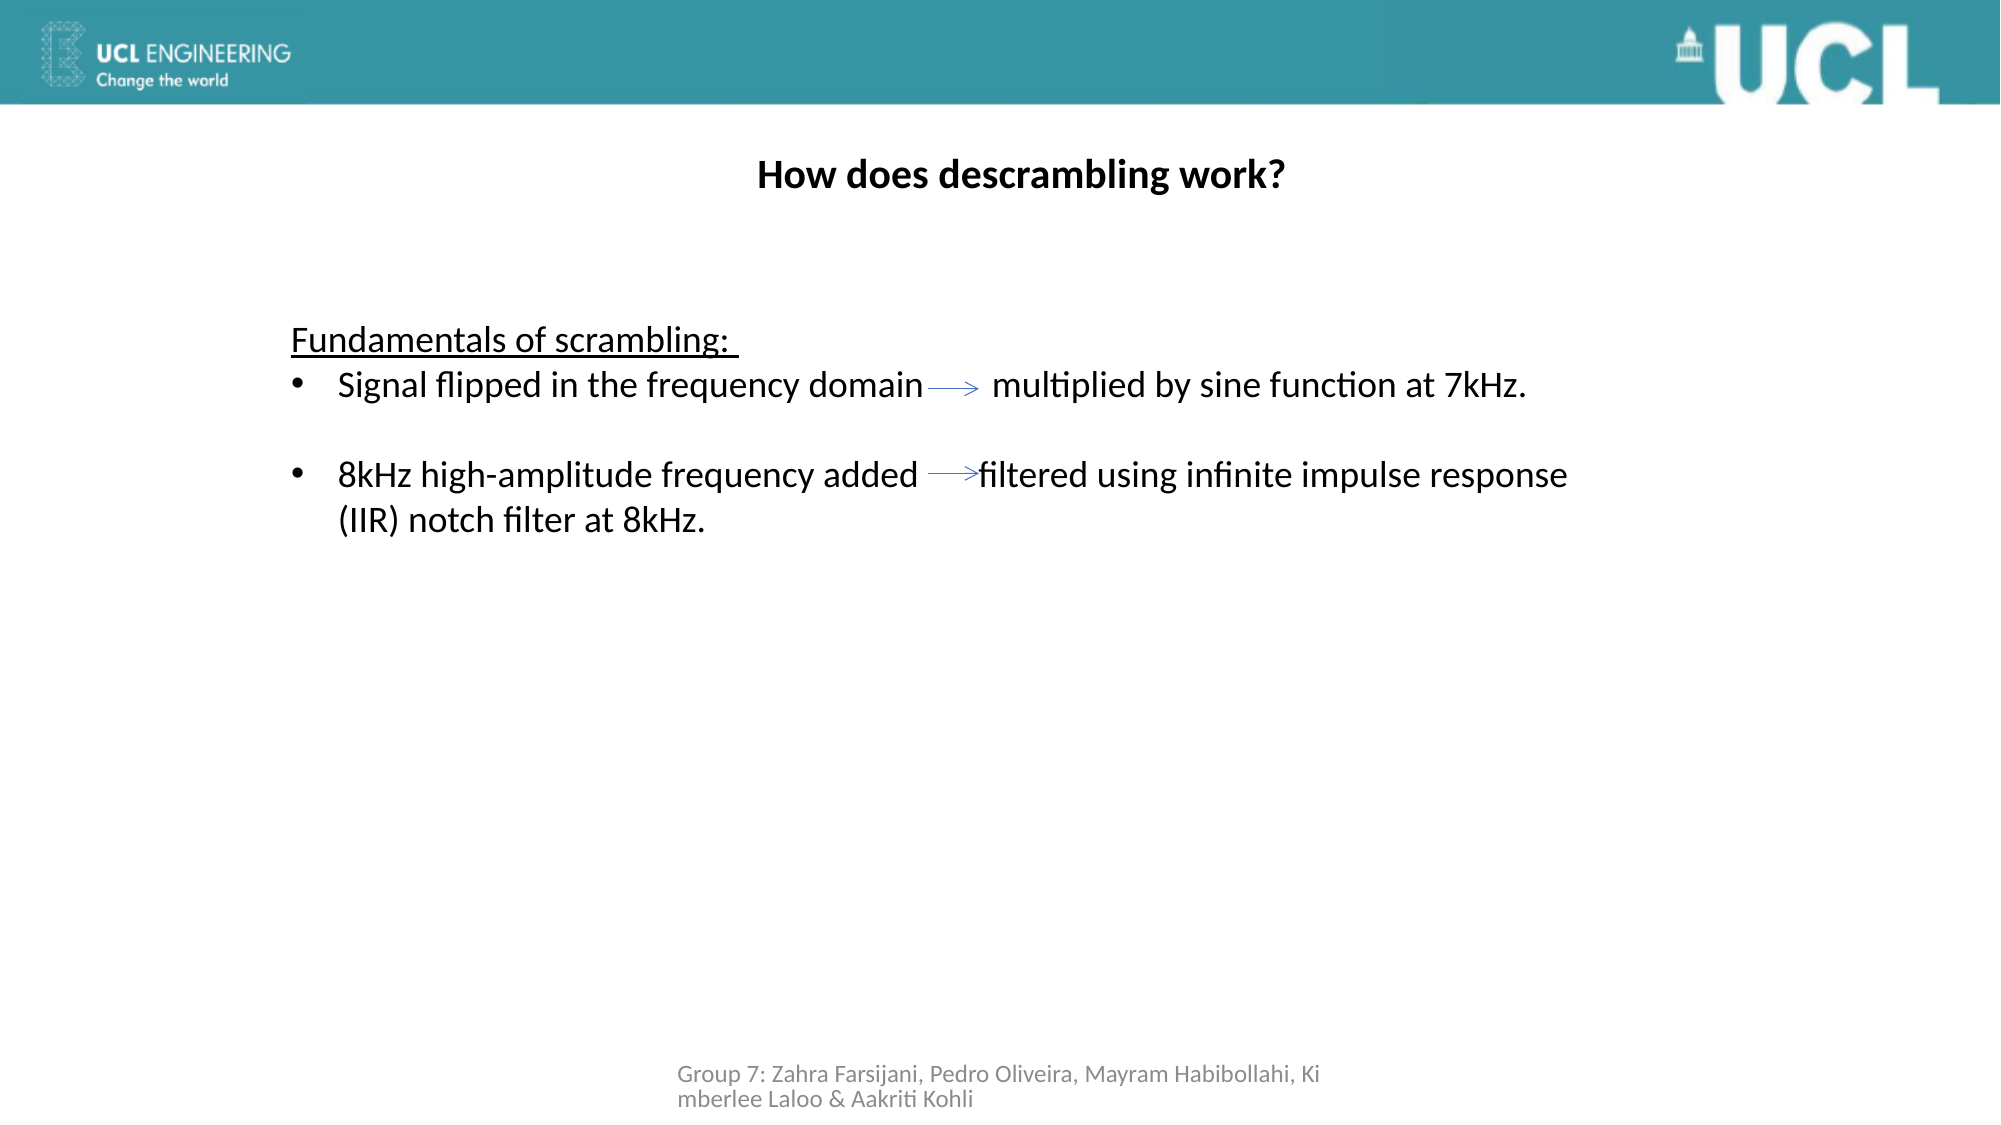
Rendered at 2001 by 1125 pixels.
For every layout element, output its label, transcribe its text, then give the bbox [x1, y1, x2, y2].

text_box Fundamentals of scrambling: Signal flipped in the frequency domain multiplied by sine function at 7kHz. 8kHz high-amplitude frequency added filtered using infinite impulse response (IIR) notch filter at 8kHz. [276, 307, 1646, 593]
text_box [0, 0, 2000, 122]
footer Group 7: Zahra Farsijani, Pedro Oliveira, Mayram Habibollahi, Kimberlee Laloo & Aakriti Kohli [662, 1042, 1338, 1103]
text_box How does descrambling work? [525, 139, 1519, 204]
